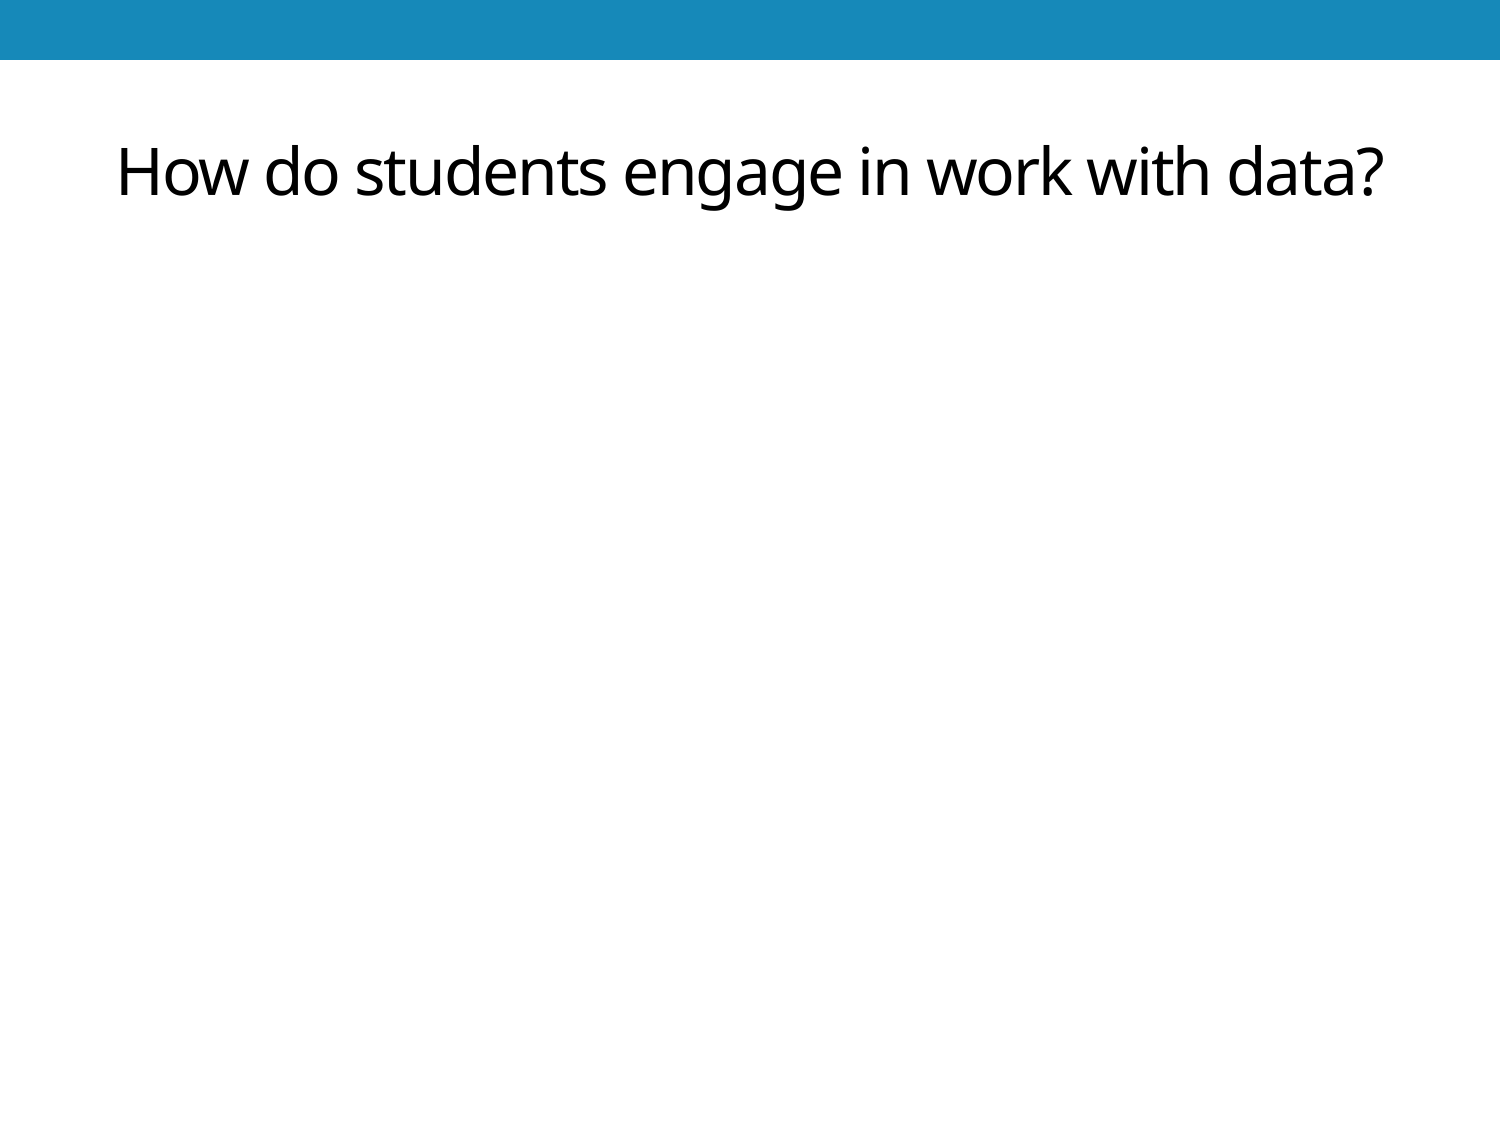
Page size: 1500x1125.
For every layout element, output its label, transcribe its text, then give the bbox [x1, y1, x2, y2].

title How do students engage in work with data? [75, 87, 1425, 250]
